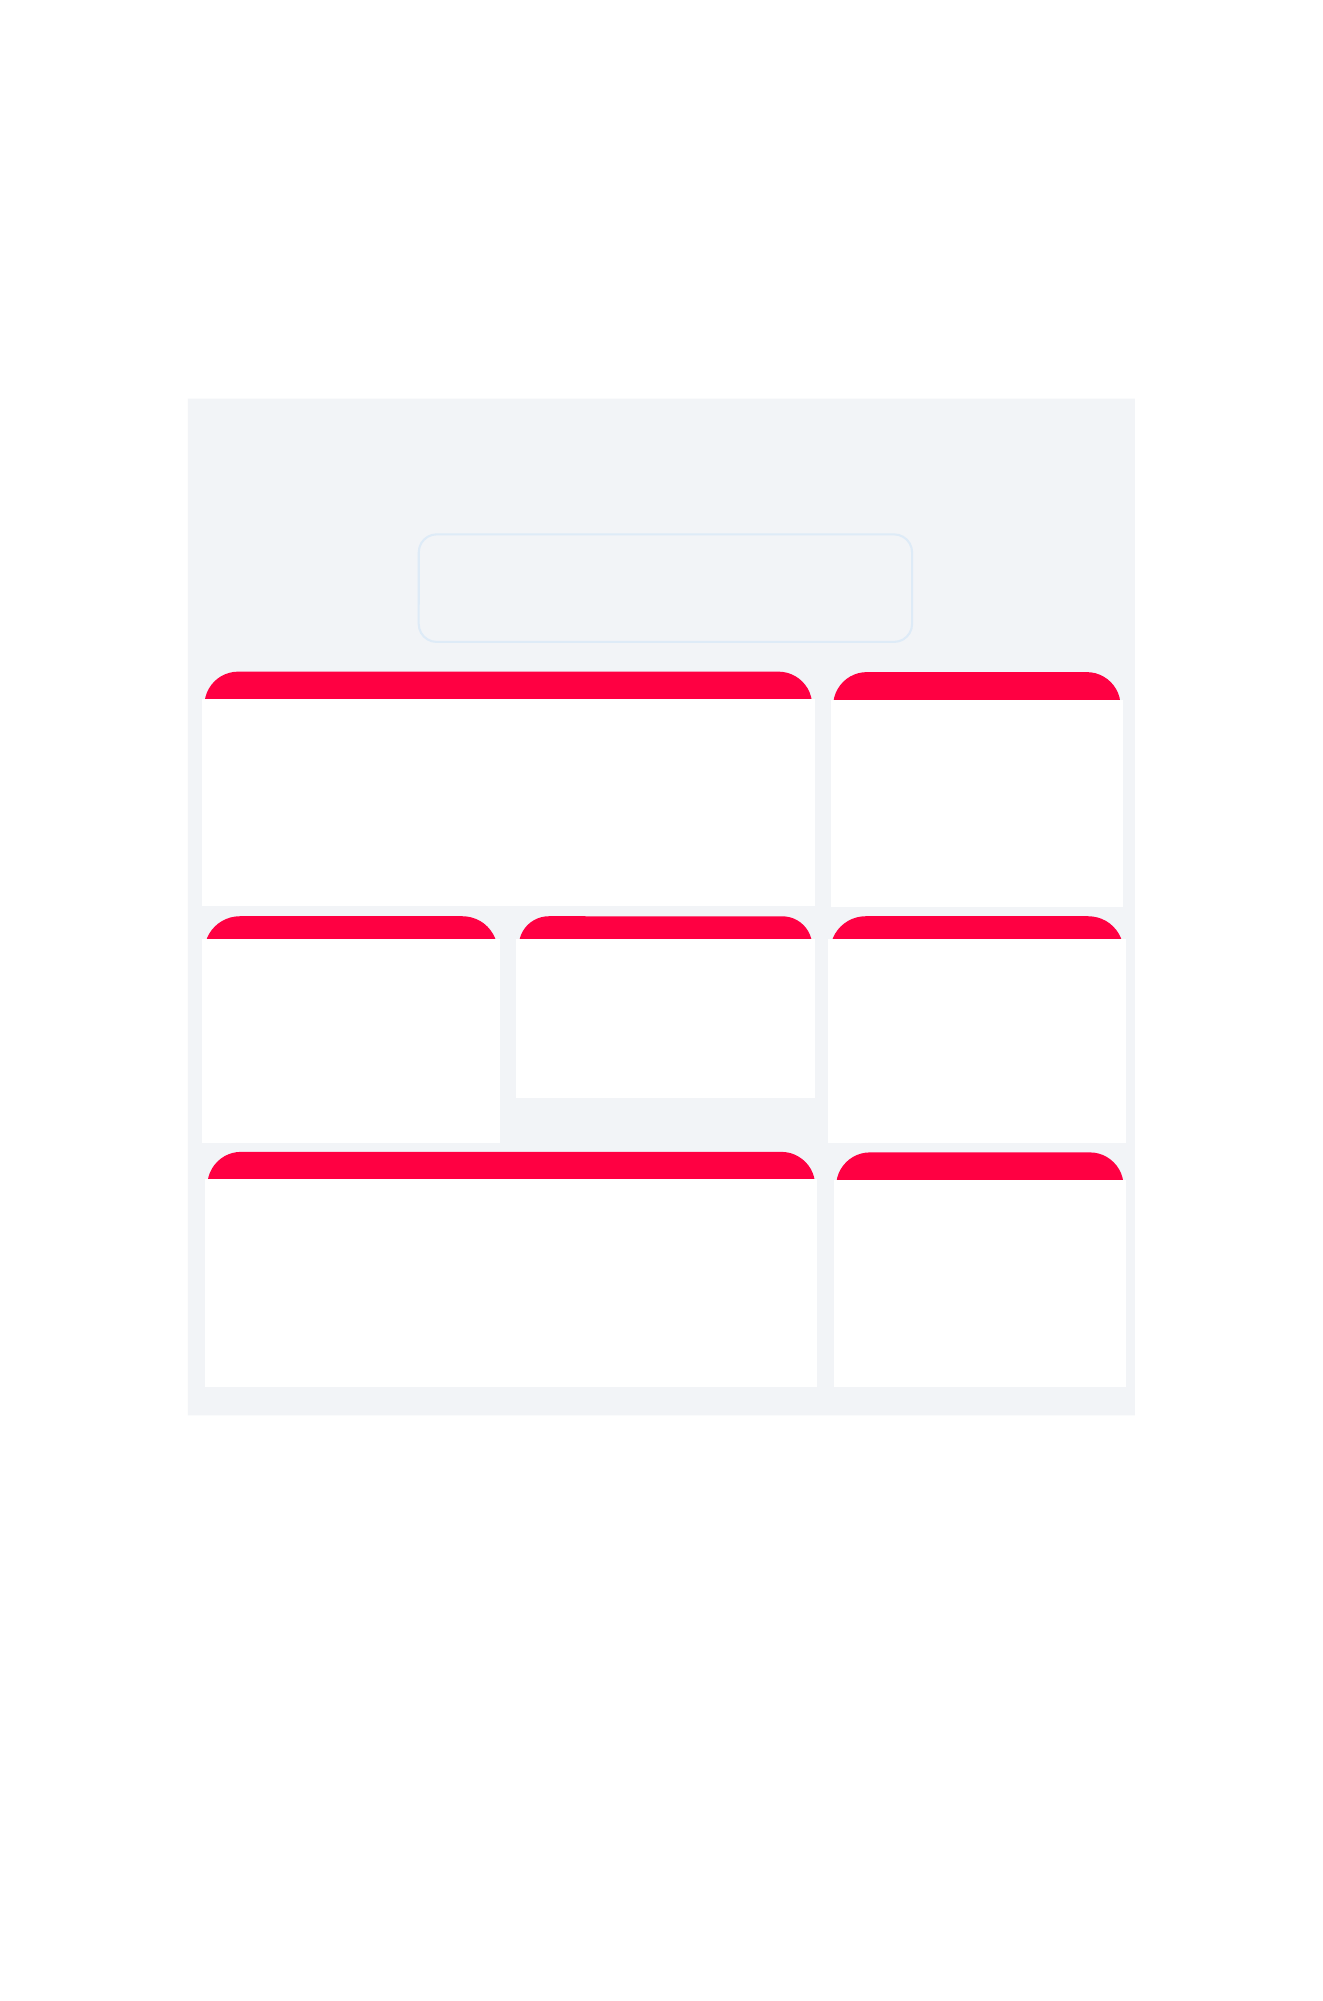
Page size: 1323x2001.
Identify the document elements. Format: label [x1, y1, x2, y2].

text_box [836, 1152, 1124, 1385]
text_box [204, 916, 498, 1141]
text_box [830, 916, 1124, 1141]
text_box [207, 1151, 816, 1385]
text_box [833, 672, 1121, 905]
text_box [187, 397, 1136, 1416]
text_box [518, 916, 813, 1096]
text_box [204, 671, 813, 905]
text_box [417, 533, 914, 643]
